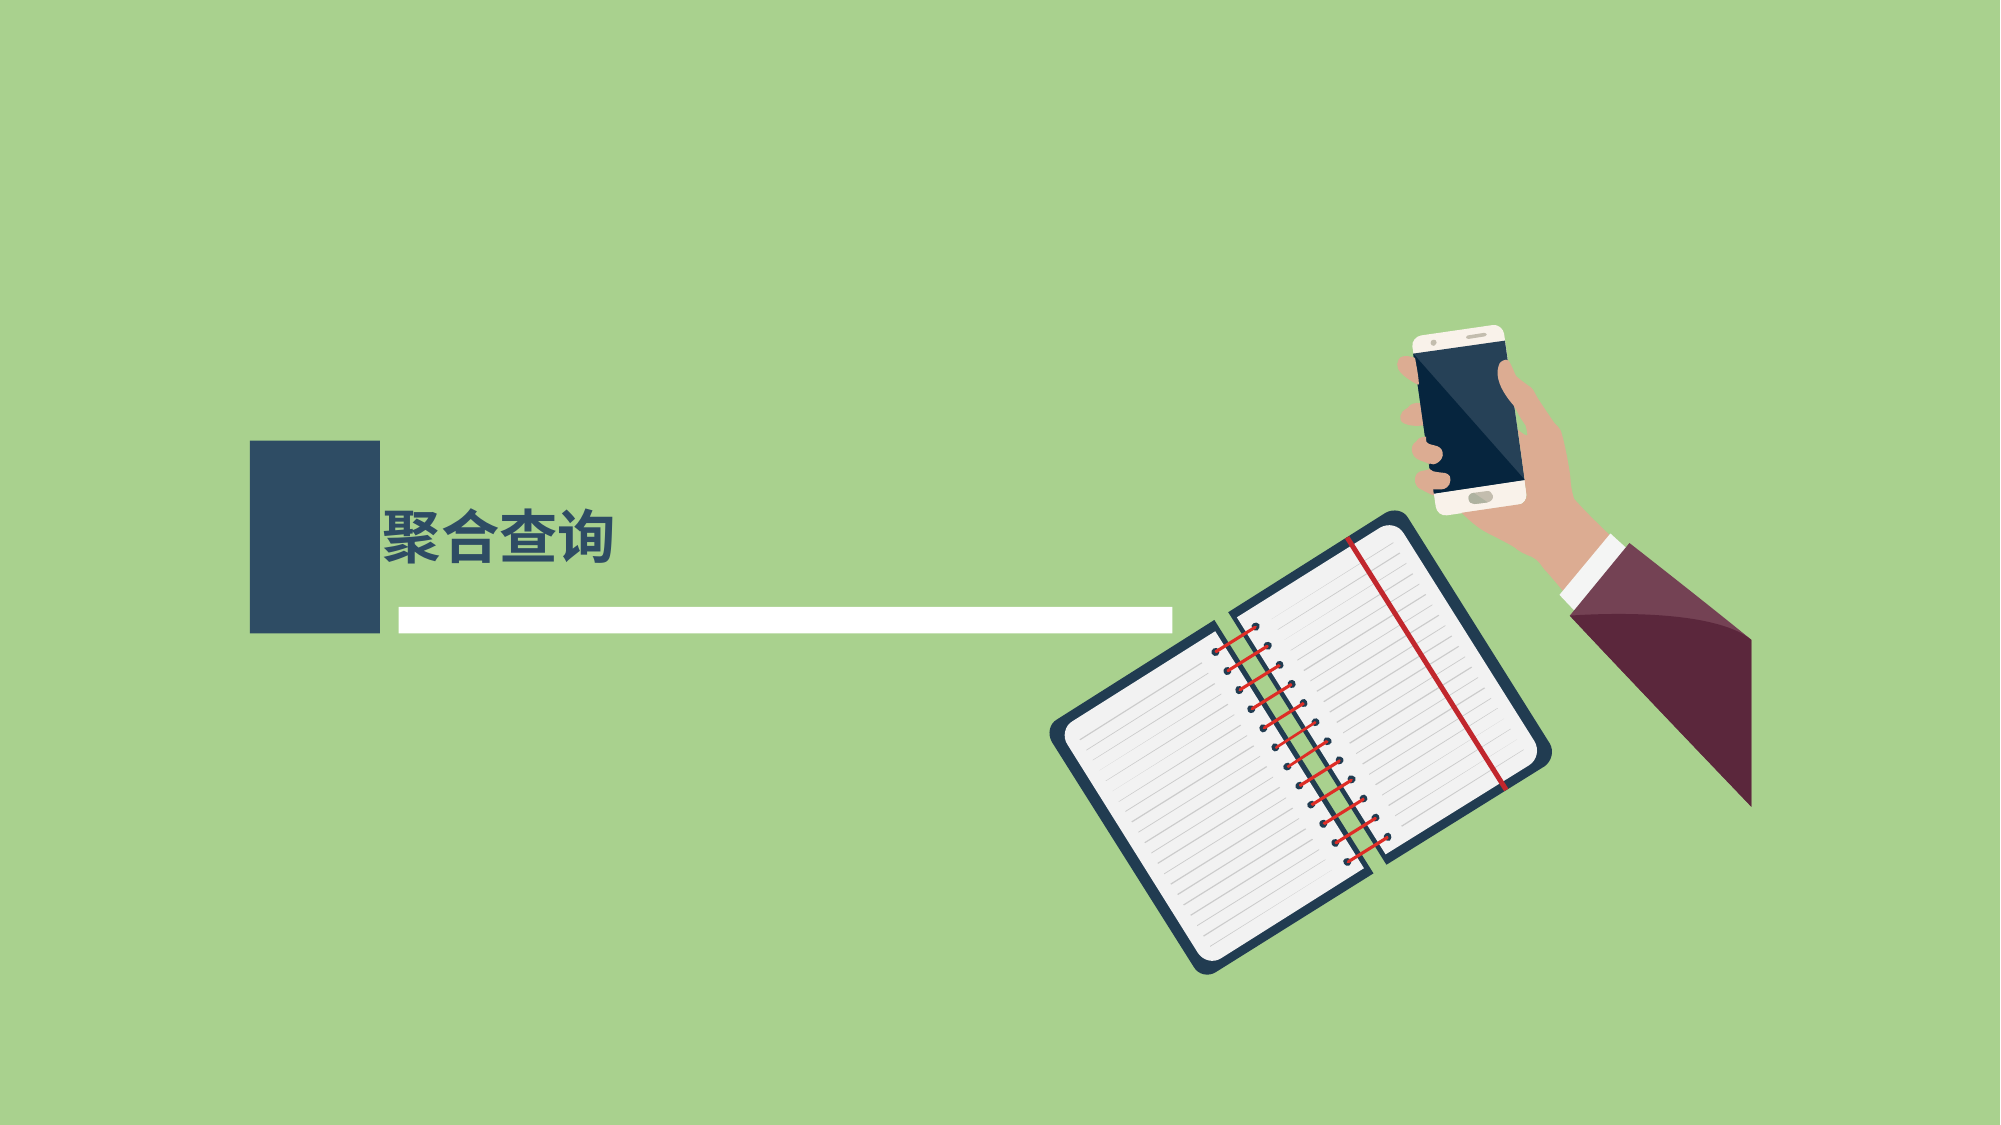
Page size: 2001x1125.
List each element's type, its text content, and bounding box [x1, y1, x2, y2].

text_box [249, 440, 381, 635]
text_box 聚合查询 [381, 457, 1049, 578]
picture [1049, 324, 1753, 976]
text_box [398, 606, 1049, 635]
